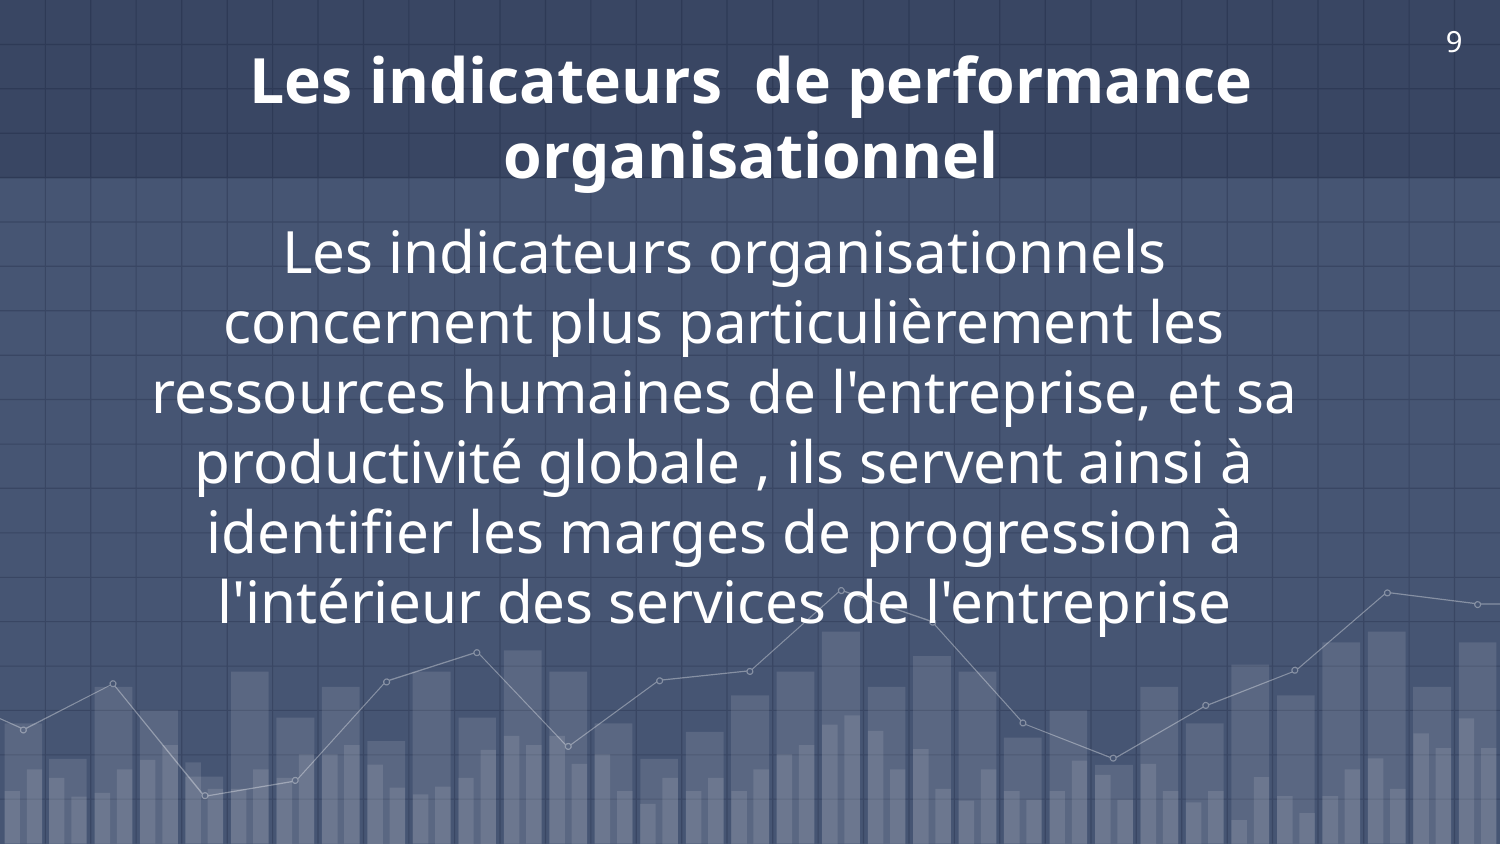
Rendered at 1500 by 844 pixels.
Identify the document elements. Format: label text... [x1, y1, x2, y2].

list Les indicateurs organisationnels concernent plus particulièrement les ressources humaines de l'entreprise, et sa productivité globale , ils servent ainsi à identifier les marges de progression à l'intérieur des services de l'entreprise [121, 207, 1328, 690]
title Les indicateurs de performance organisationnel [121, 65, 1383, 207]
slide_number 9 [1408, 0, 1500, 88]
